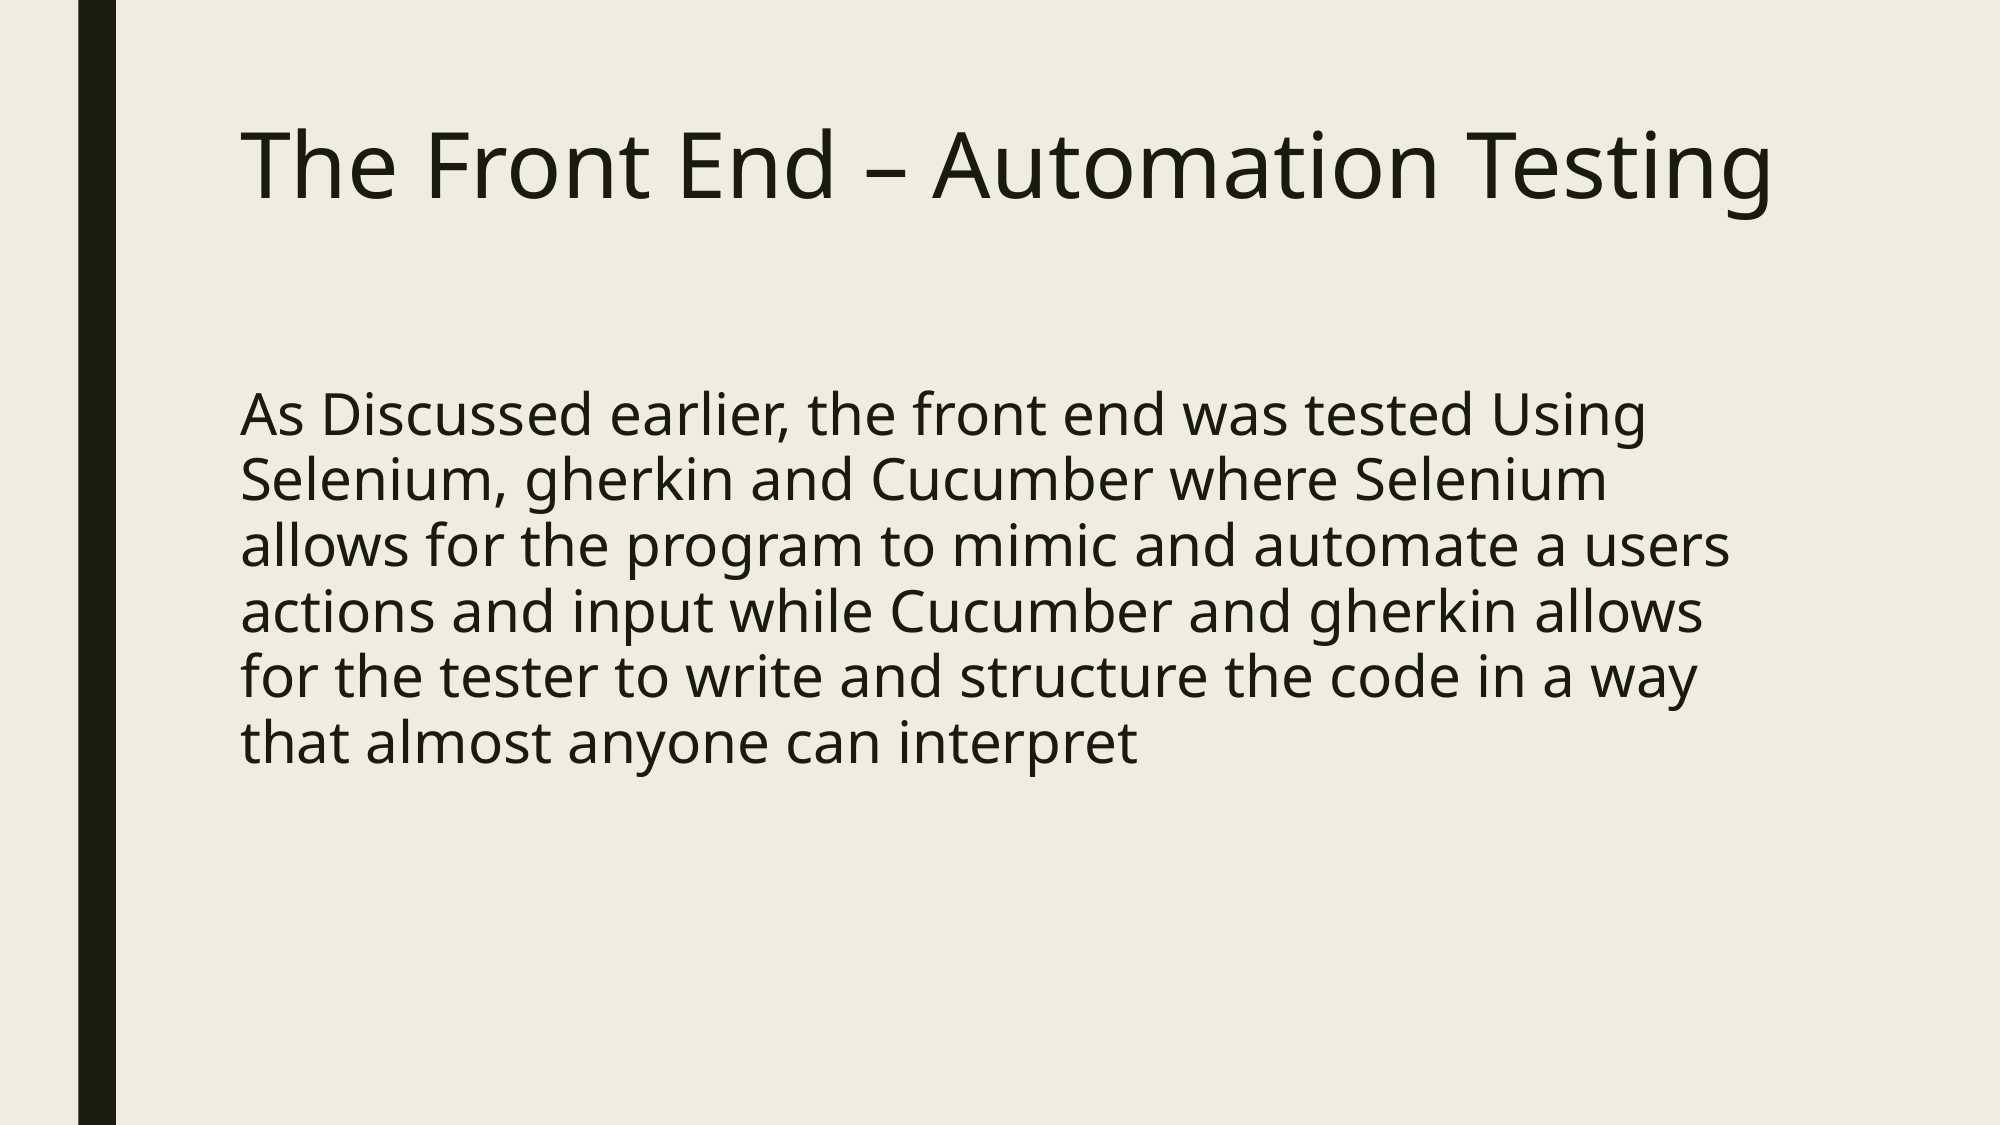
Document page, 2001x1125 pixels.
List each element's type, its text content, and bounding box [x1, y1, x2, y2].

list As Discussed earlier, the front end was tested Using Selenium, gherkin and Cucumber where Selenium allows for the program to mimic and automate a users actions and input while Cucumber and gherkin allows for the tester to write and structure the code in a way that almost anyone can interpret [225, 375, 1800, 1025]
title The Front End – Automation Testing [225, 112, 1800, 357]
